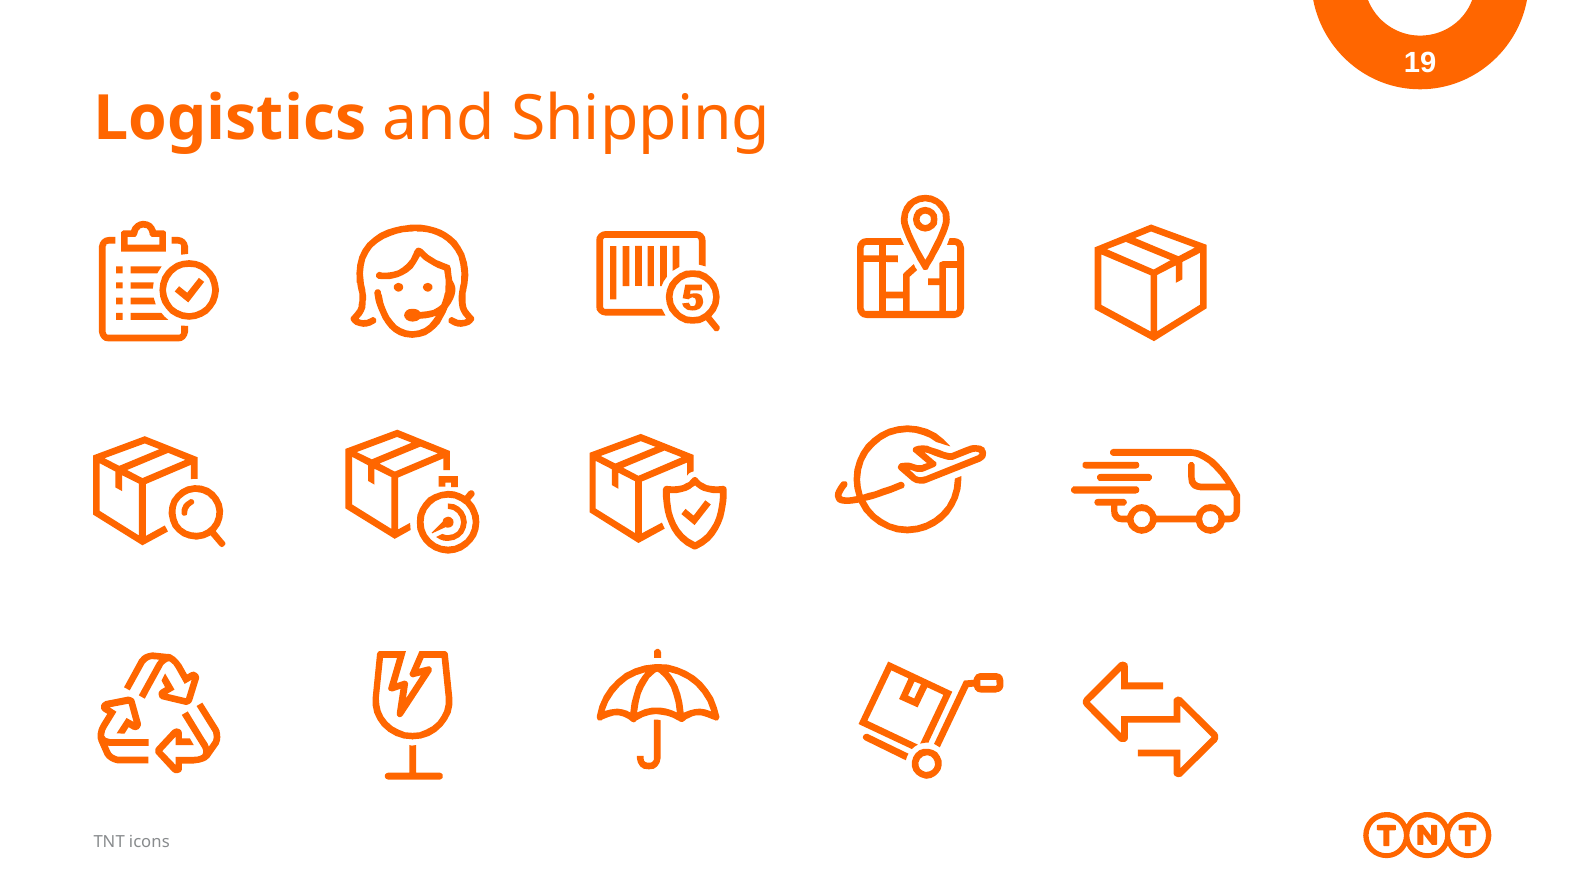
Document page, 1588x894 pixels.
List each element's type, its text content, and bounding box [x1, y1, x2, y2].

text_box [589, 433, 727, 550]
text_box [858, 661, 1004, 779]
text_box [596, 648, 720, 770]
footer TNT icons [93, 830, 1338, 880]
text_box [856, 194, 965, 319]
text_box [97, 652, 221, 774]
slide_number 19 [1313, 15, 1528, 79]
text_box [1070, 448, 1241, 535]
text_box [1094, 224, 1207, 342]
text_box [345, 429, 480, 554]
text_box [834, 425, 987, 534]
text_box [595, 230, 720, 332]
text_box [92, 435, 226, 548]
title Logistics and Shipping [93, 90, 1494, 241]
text_box [1082, 661, 1219, 778]
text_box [372, 650, 453, 780]
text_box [350, 224, 475, 338]
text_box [98, 220, 220, 342]
